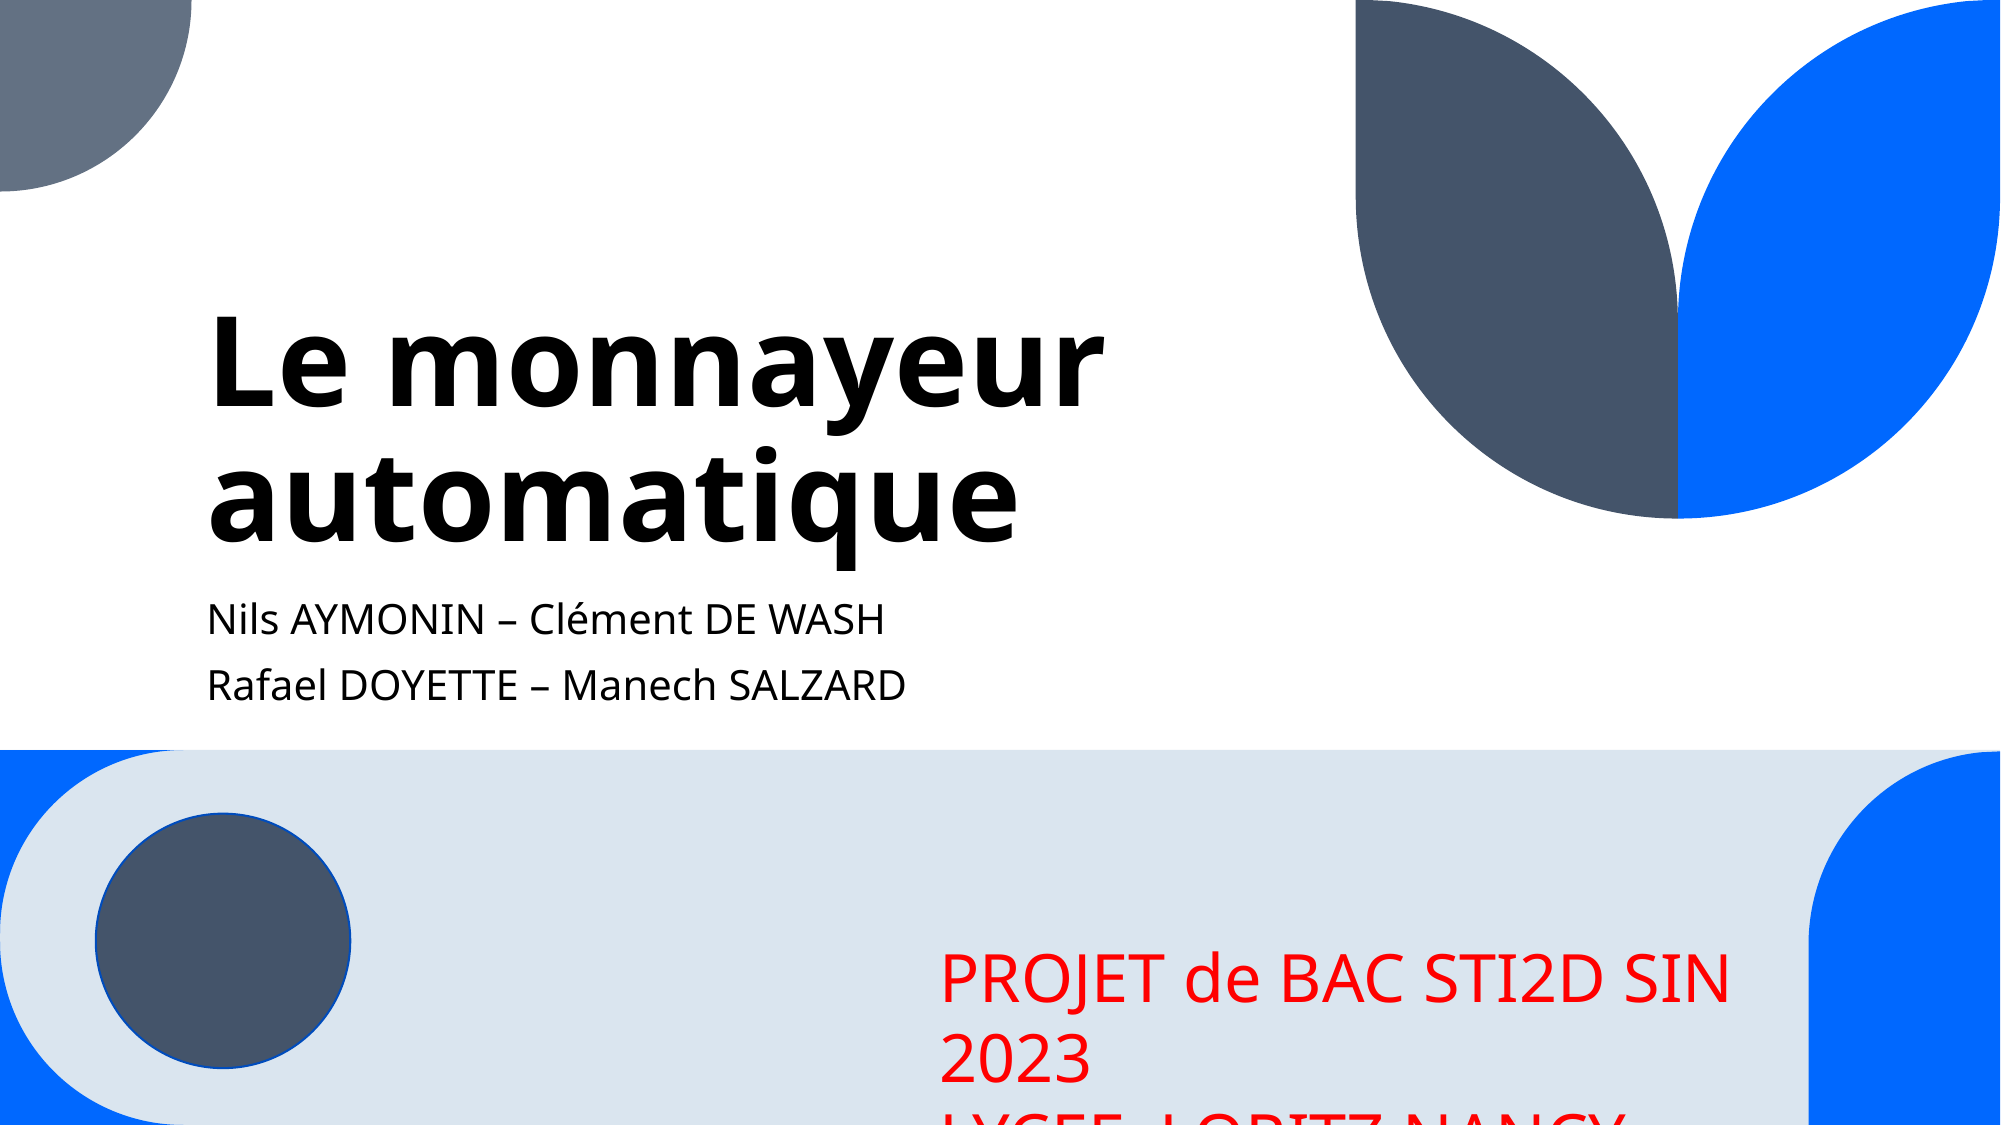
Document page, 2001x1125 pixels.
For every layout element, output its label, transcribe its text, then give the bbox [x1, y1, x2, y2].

text_box PROJET de BAC STI2D SIN 2023 LYCEE LORITZ NANCY [924, 928, 1883, 1125]
title Le monnayeur automatique [191, 184, 1356, 576]
subtitle Nils AYMONIN – Clément De Wash Rafael Doyette – Manech Salzard [191, 590, 1750, 724]
